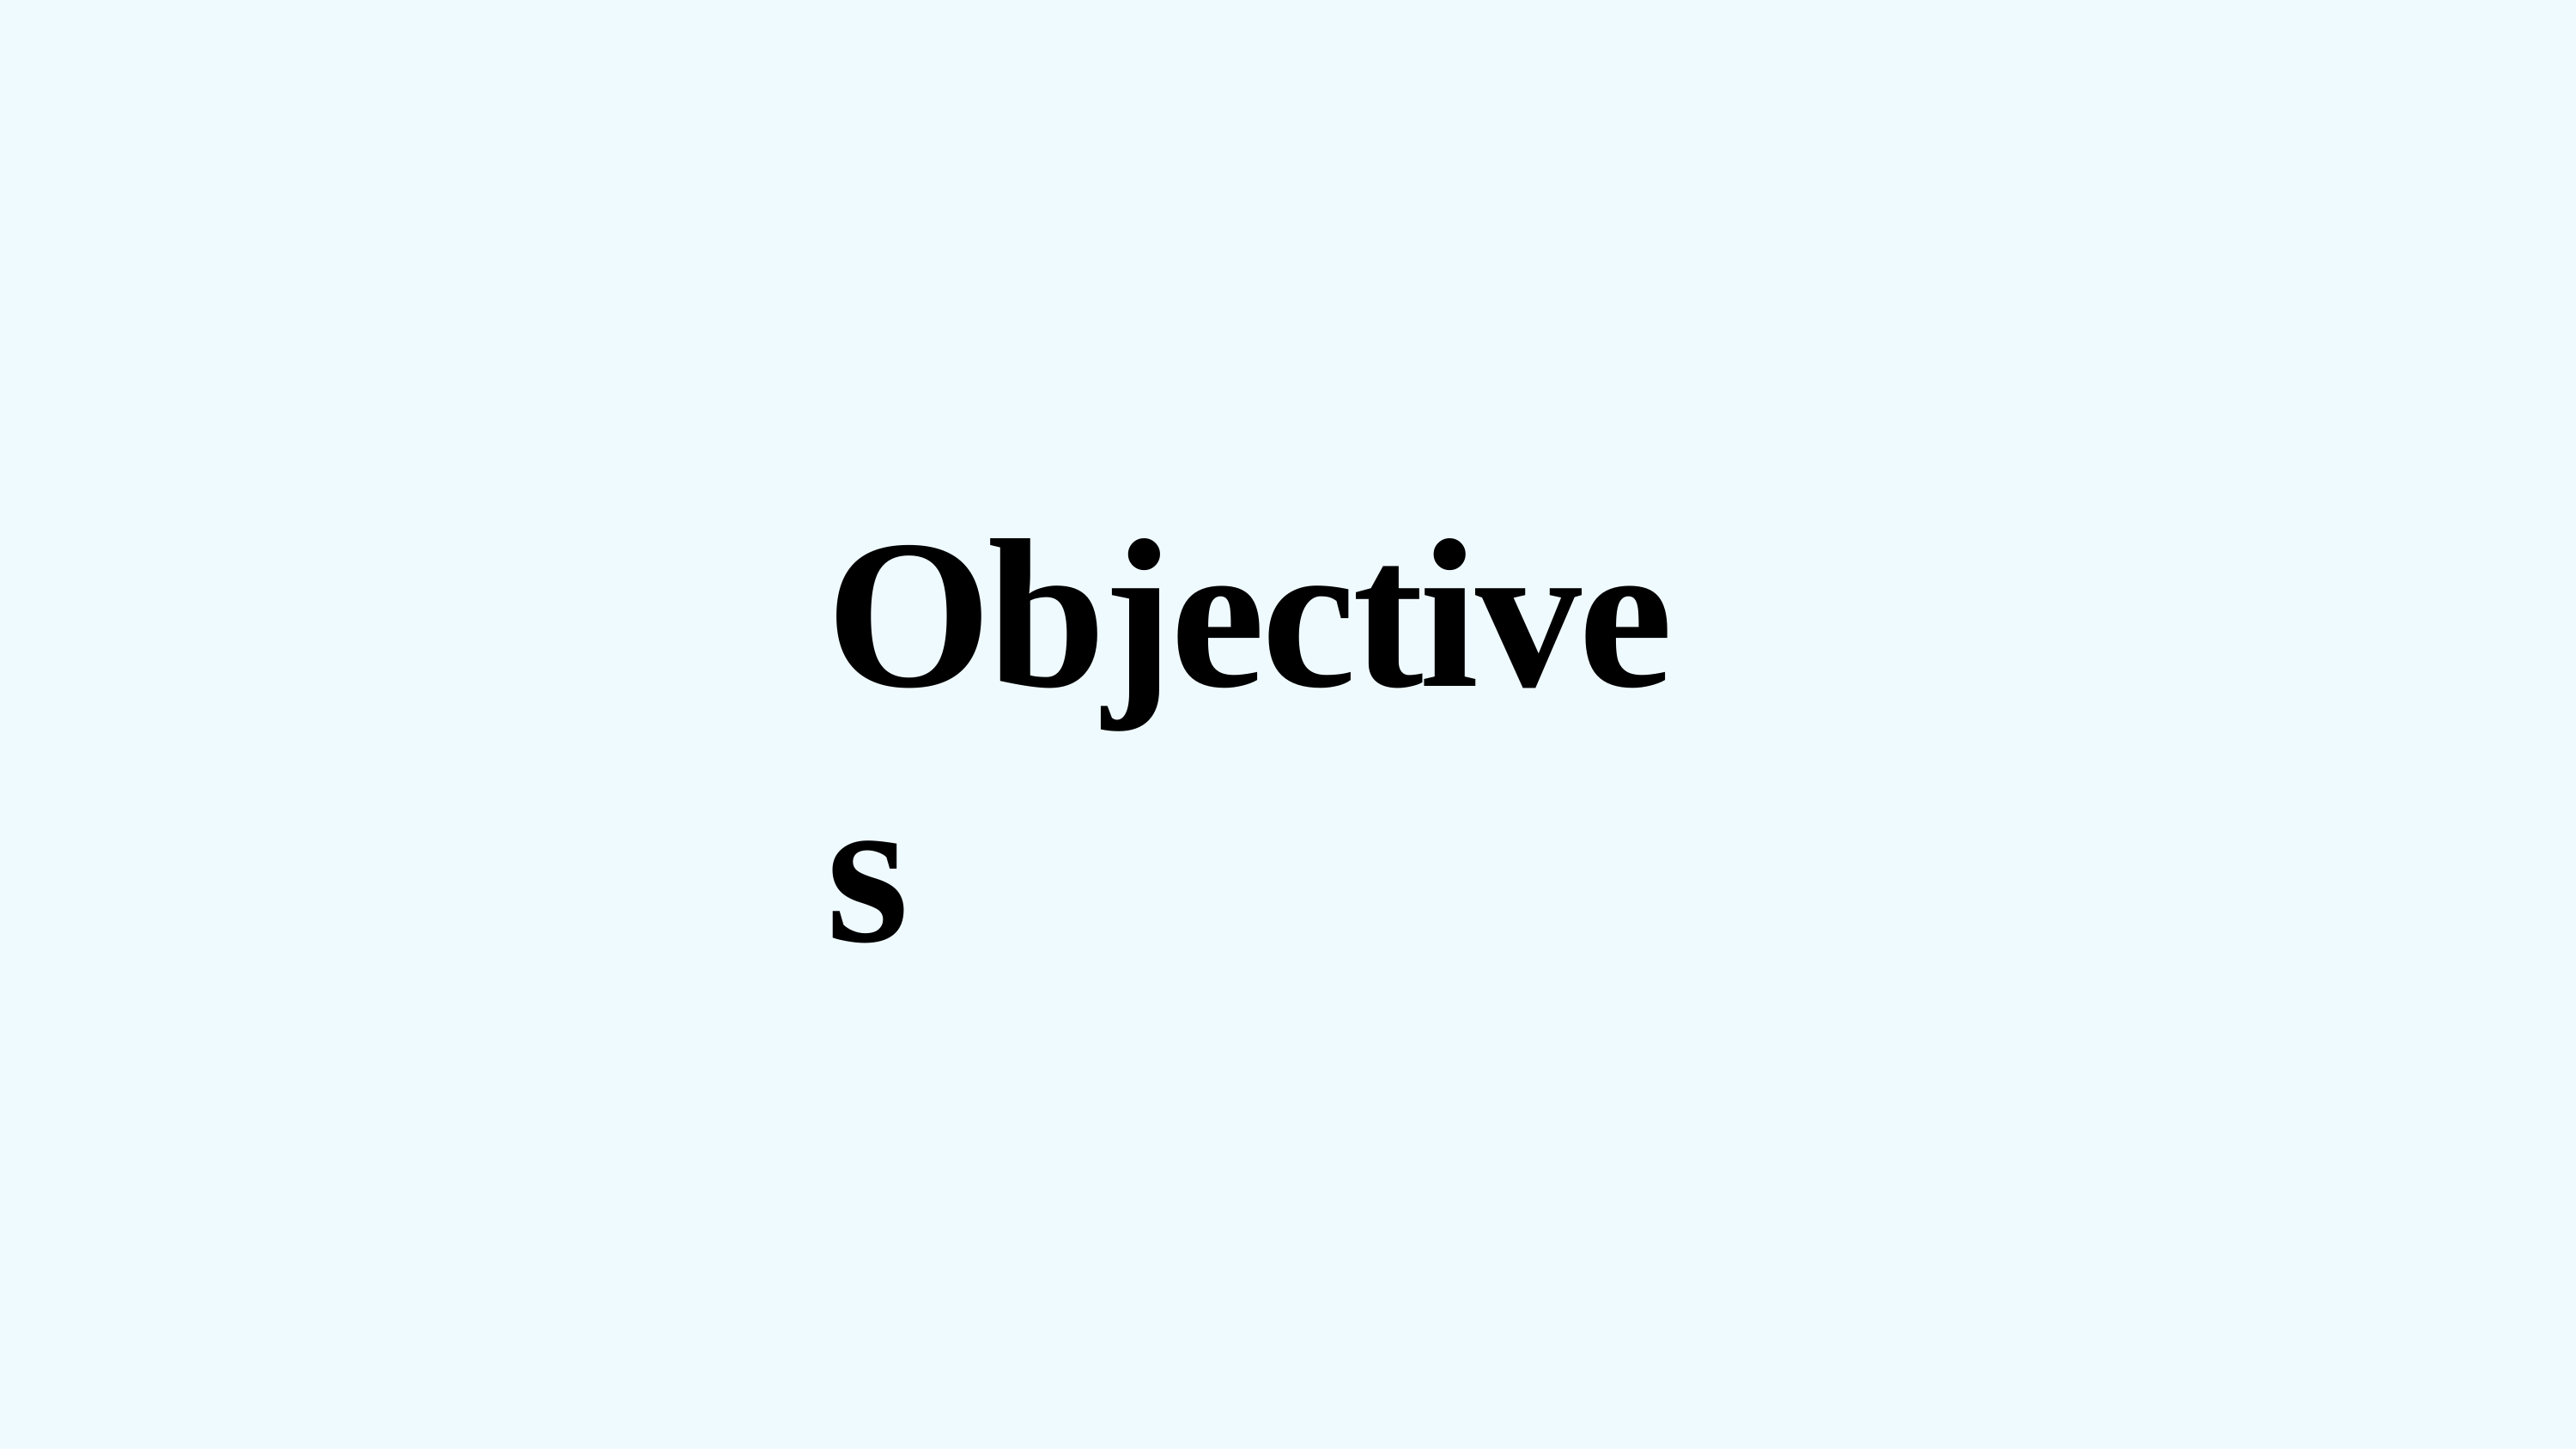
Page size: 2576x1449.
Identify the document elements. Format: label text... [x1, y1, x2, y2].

title Objectives [824, 471, 1752, 985]
